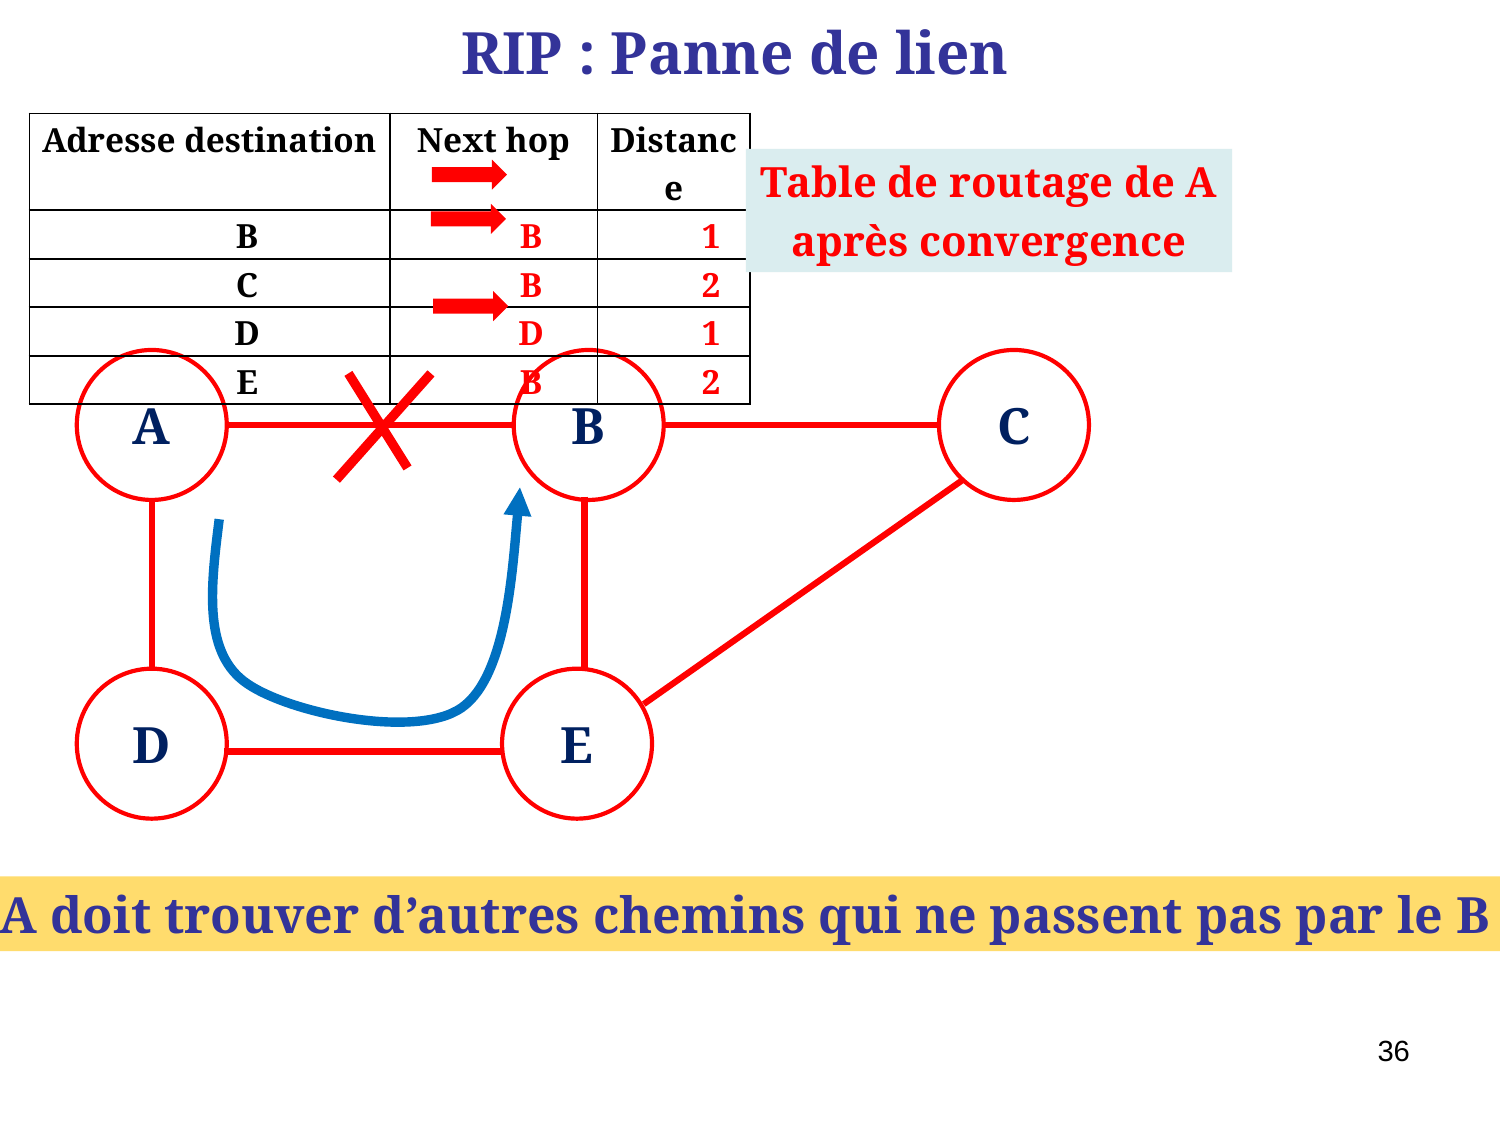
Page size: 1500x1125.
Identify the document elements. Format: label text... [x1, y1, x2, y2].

table_header Distance [598, 114, 749, 209]
text_box A doit trouver d’autres chemins qui ne passent pas par le B [0, 876, 1500, 952]
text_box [348, 373, 408, 469]
text_box [431, 159, 507, 190]
title RIP : Panne de lien [75, 5, 1425, 98]
table_cell 2 [598, 260, 749, 306]
table_cell 1 [598, 211, 745, 258]
text_box Table de routage de A après convergence [745, 148, 1233, 273]
slide_number 36 [1074, 1024, 1426, 1103]
text_box [430, 203, 506, 234]
table_cell 1 [598, 308, 749, 348]
table_cell B [391, 260, 597, 306]
table_header Adresse destination [30, 114, 389, 209]
table_cell B [391, 211, 597, 258]
table_header Next hop [391, 114, 597, 209]
table_cell D [30, 308, 389, 355]
table_cell B [30, 211, 389, 258]
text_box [336, 373, 432, 480]
table_cell E [30, 357, 71, 403]
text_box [76, 349, 1090, 819]
table_cell C [30, 260, 389, 306]
table_cell D [391, 308, 597, 348]
text_box [433, 291, 509, 322]
